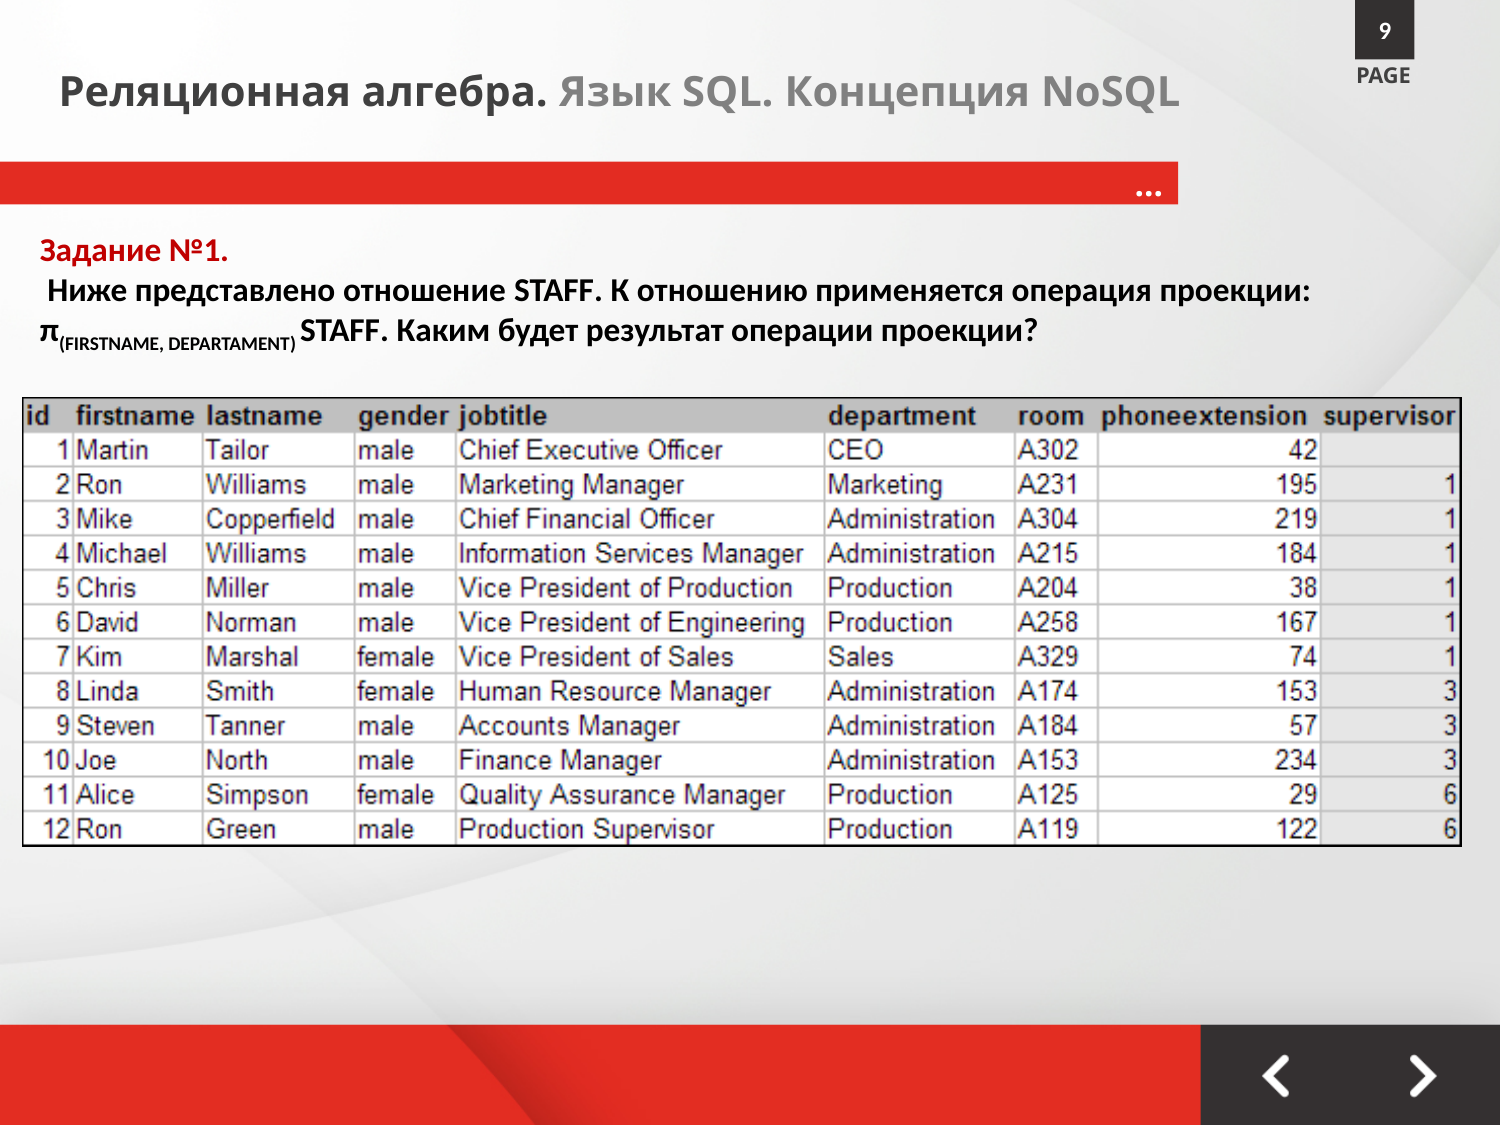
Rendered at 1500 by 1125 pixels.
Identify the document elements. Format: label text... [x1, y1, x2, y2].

picture [0, 0, 1500, 1125]
text_box Реляционная алгебра. Язык SQL. Концепция NoSQL [22, 57, 1196, 123]
text_box Задание №1. Ниже представлено отношение STAFF. К отношению применяется операция проекции: π(FIRSTNAME, DEPARTAMENT) STAFF. Каким будет результат операции проекции? [25, 221, 1451, 396]
text_box PAGE [1341, 54, 1426, 96]
text_box 9 [1353, 0, 1417, 61]
subtitle … [0, 161, 1179, 205]
